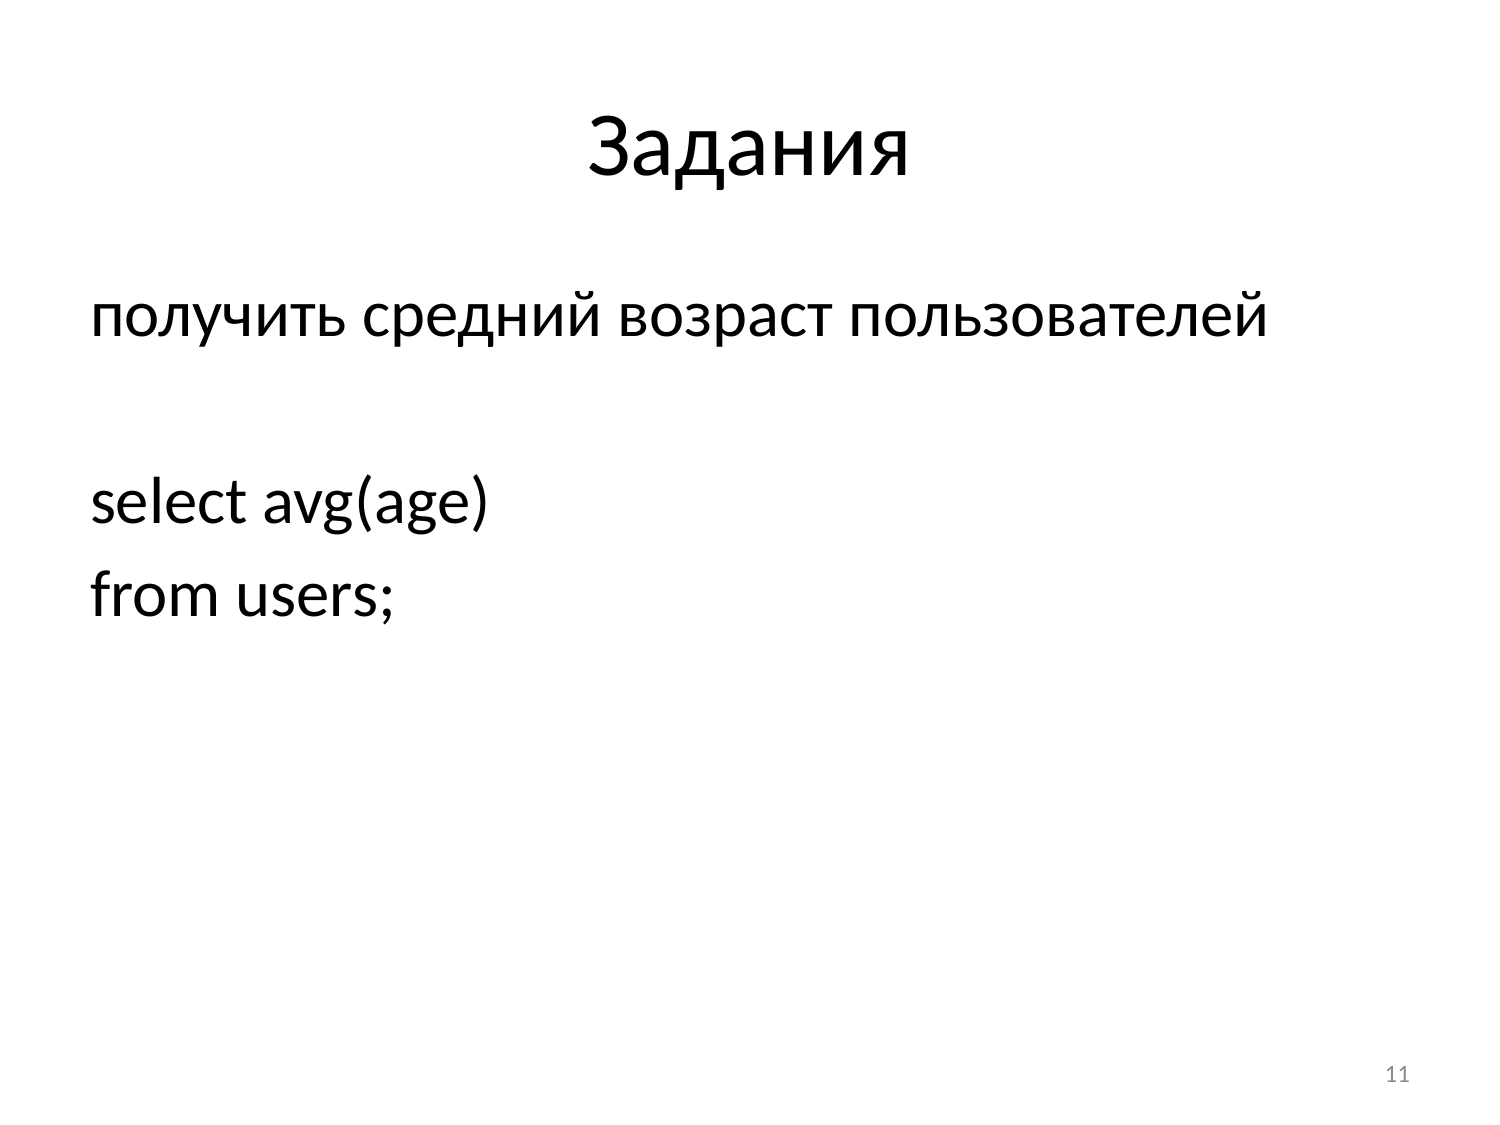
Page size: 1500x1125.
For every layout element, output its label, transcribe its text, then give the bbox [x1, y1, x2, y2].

title Задания [75, 45, 1425, 233]
list получить средний возраст пользователей select avg(age) from users; [75, 262, 1425, 1005]
slide_number 11 [1074, 1042, 1425, 1103]
